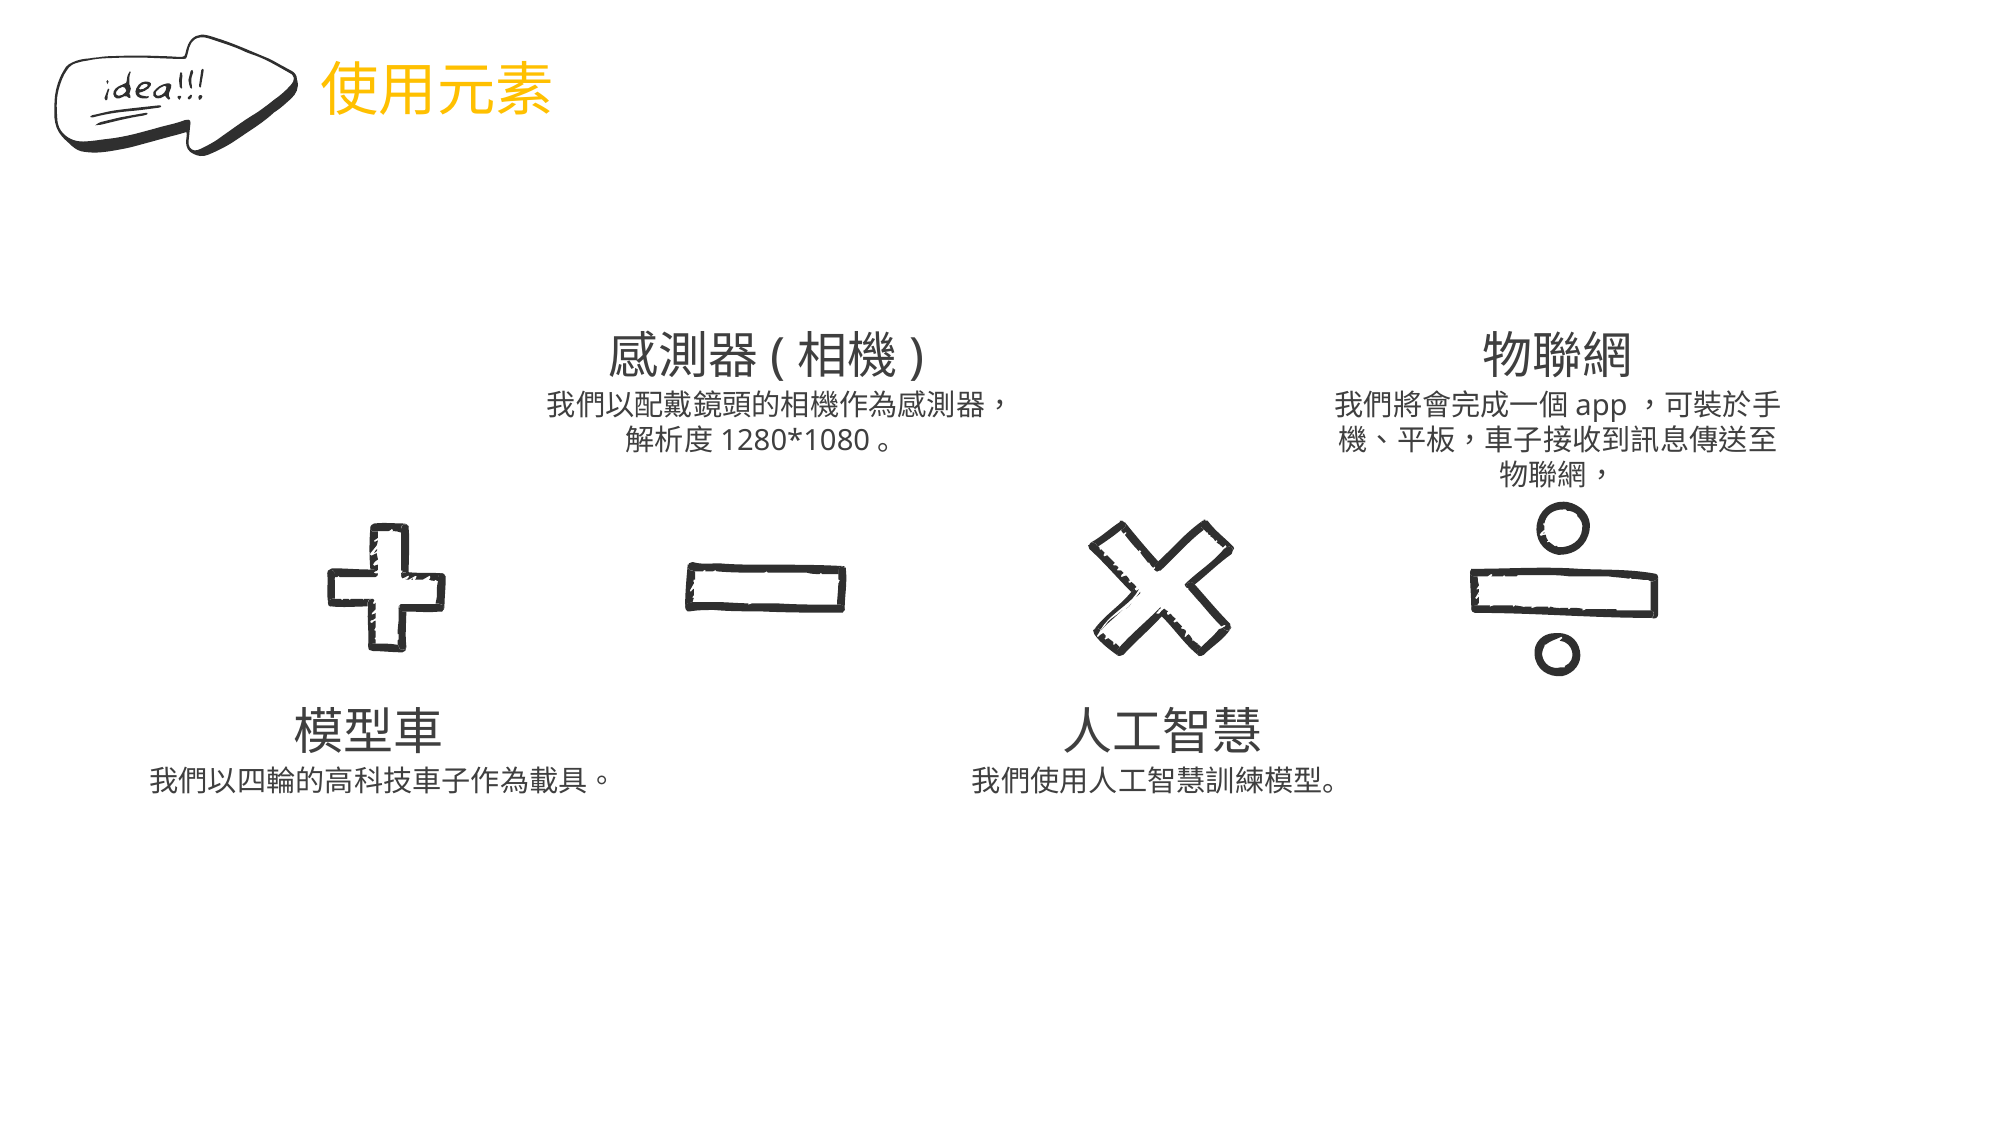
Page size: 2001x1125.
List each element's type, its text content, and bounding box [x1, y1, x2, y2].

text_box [1088, 519, 1235, 656]
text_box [1317, 315, 1799, 500]
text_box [525, 315, 1007, 465]
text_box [921, 691, 1403, 806]
text_box [54, 34, 298, 157]
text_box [1468, 500, 1659, 678]
text_box 使用元素 [306, 44, 749, 130]
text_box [128, 691, 610, 806]
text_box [325, 522, 446, 653]
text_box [683, 562, 848, 613]
